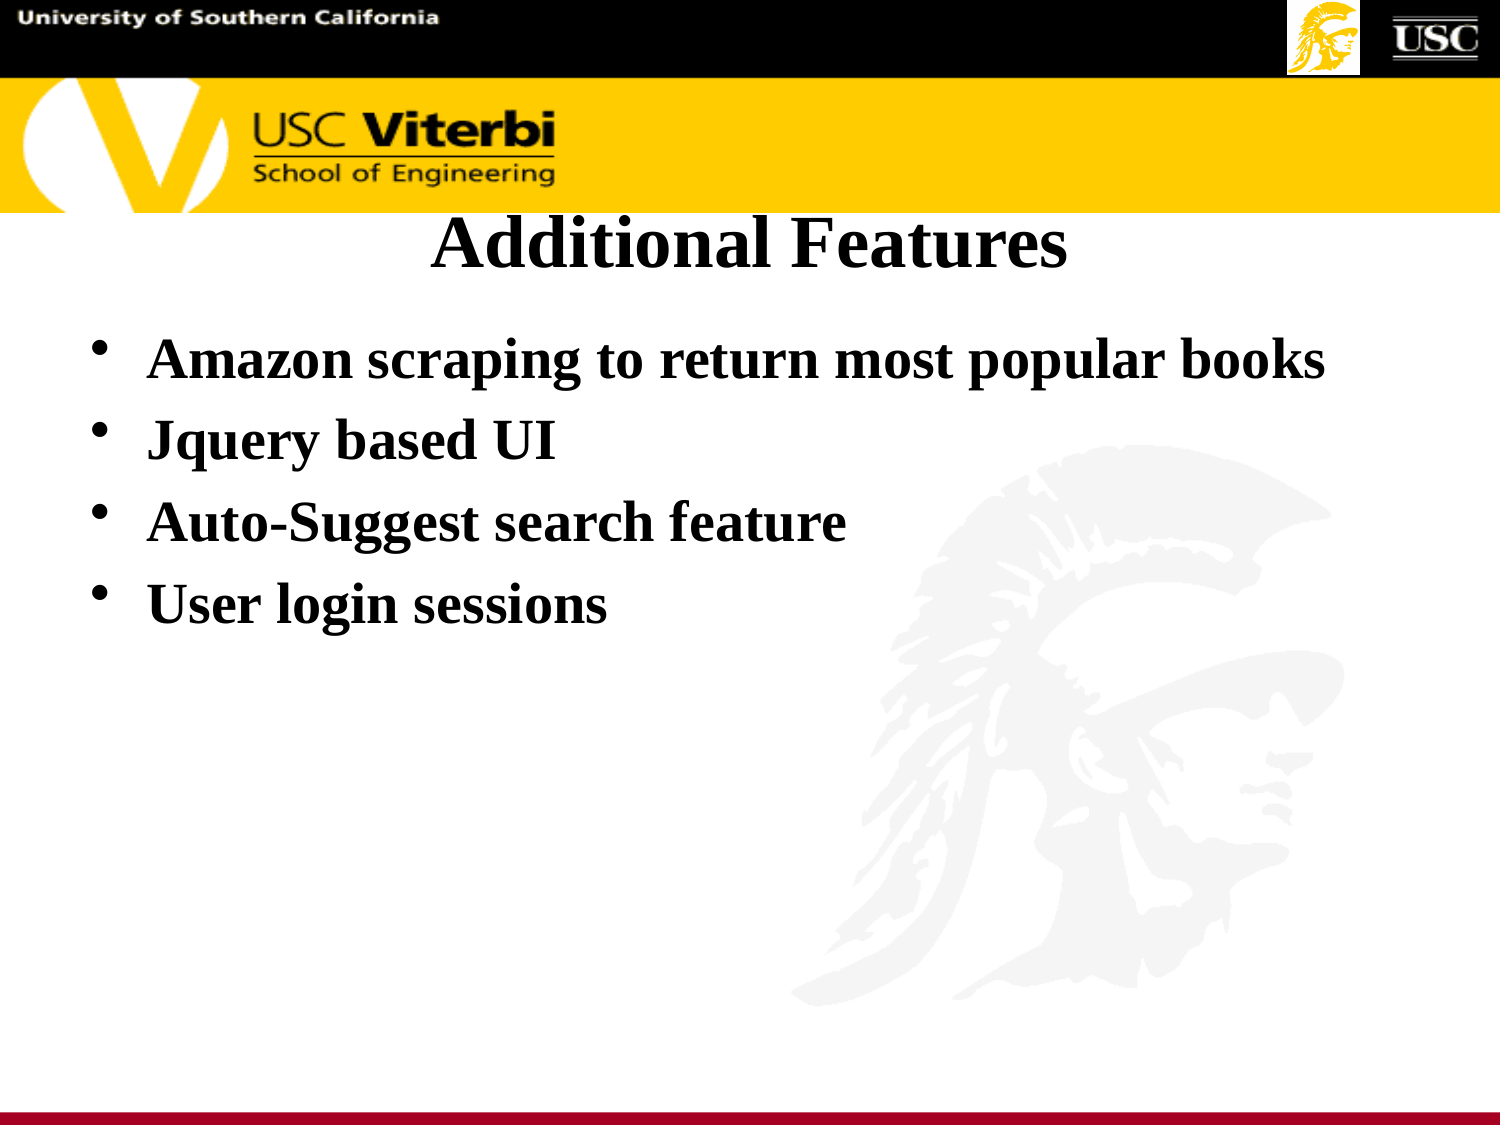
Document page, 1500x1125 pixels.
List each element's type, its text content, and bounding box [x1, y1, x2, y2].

title Additional Features [112, 162, 1388, 312]
list Amazon scraping to return most popular books Jquery based UI Auto-Suggest search feature User login sessions [74, 312, 1438, 1038]
picture [0, 0, 1500, 213]
